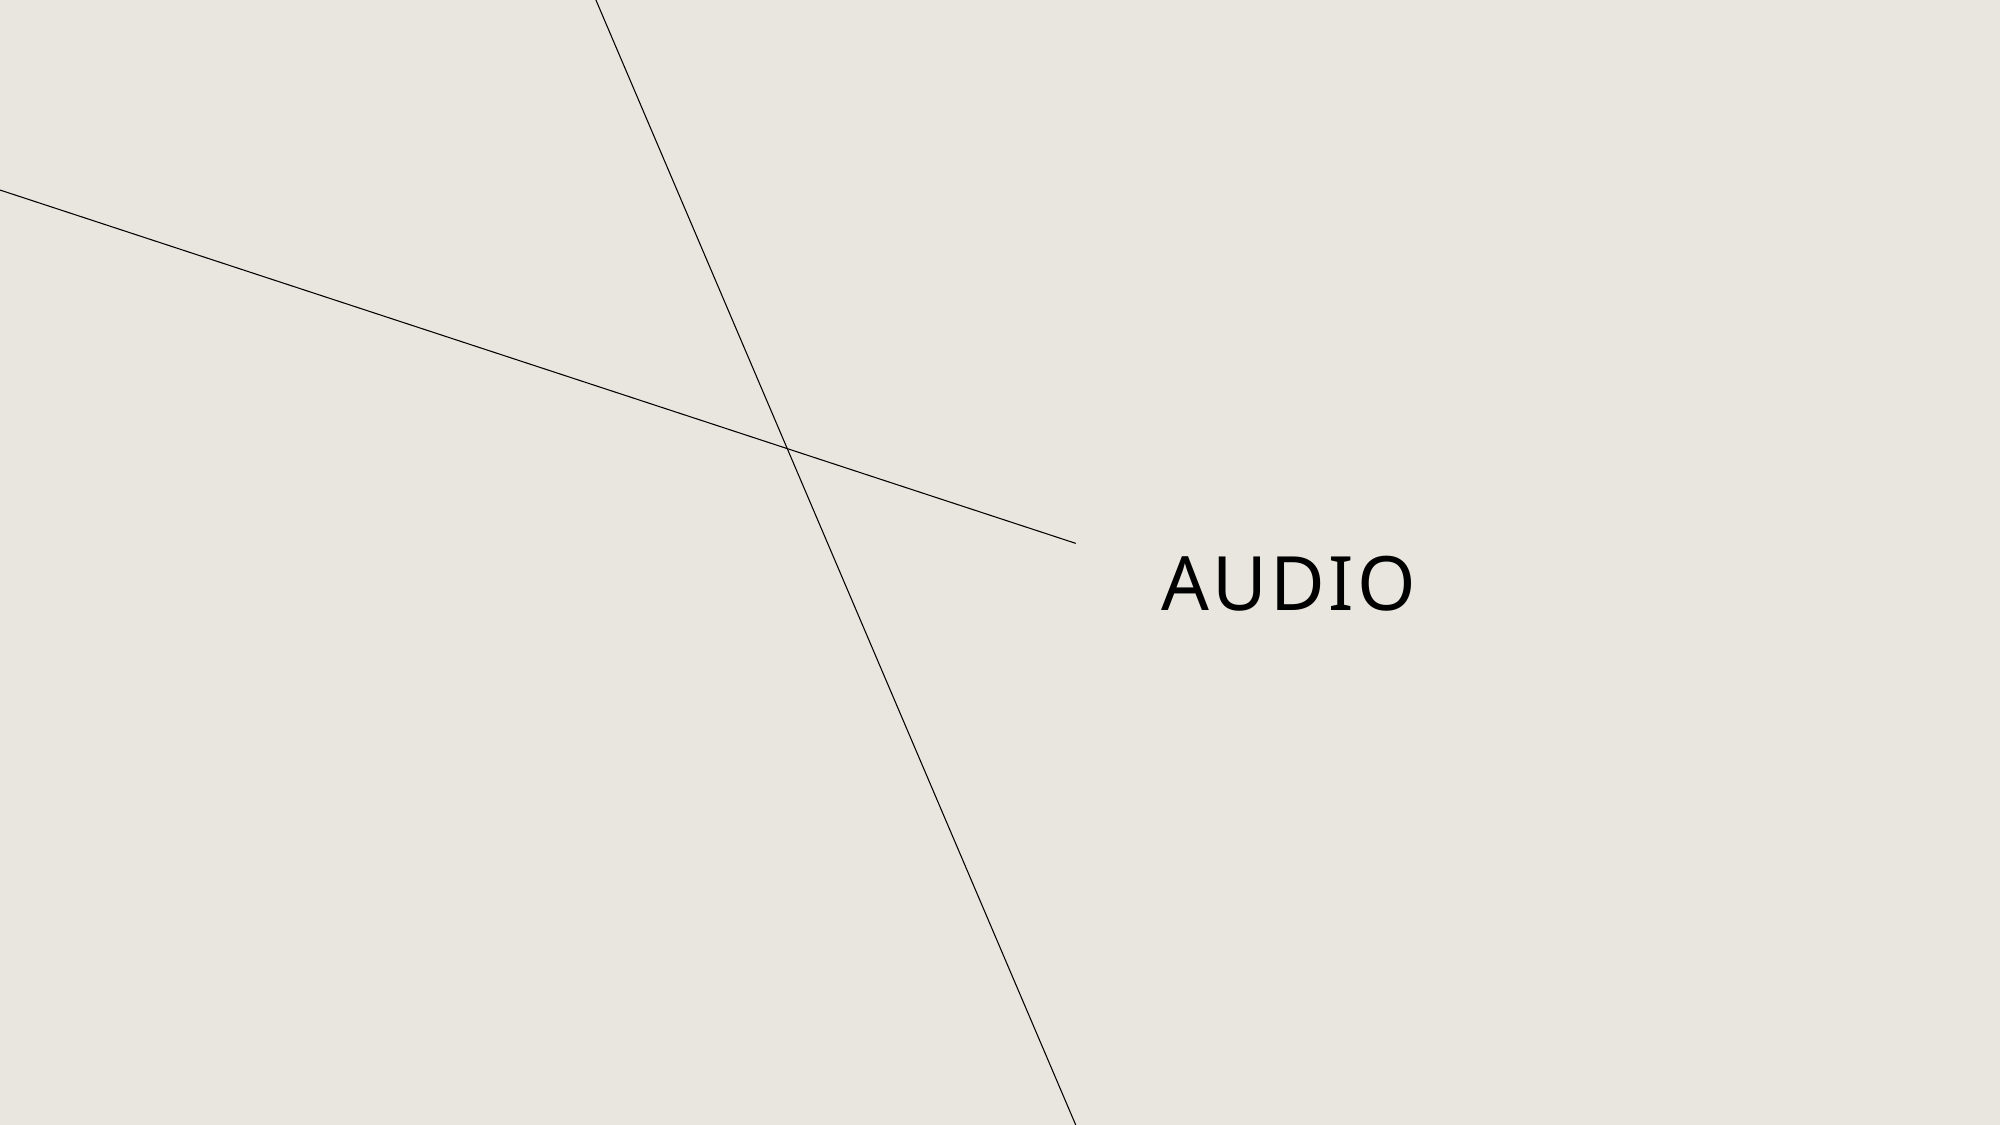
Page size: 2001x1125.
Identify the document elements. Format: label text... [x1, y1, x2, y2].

title Audio [1146, 79, 1833, 634]
